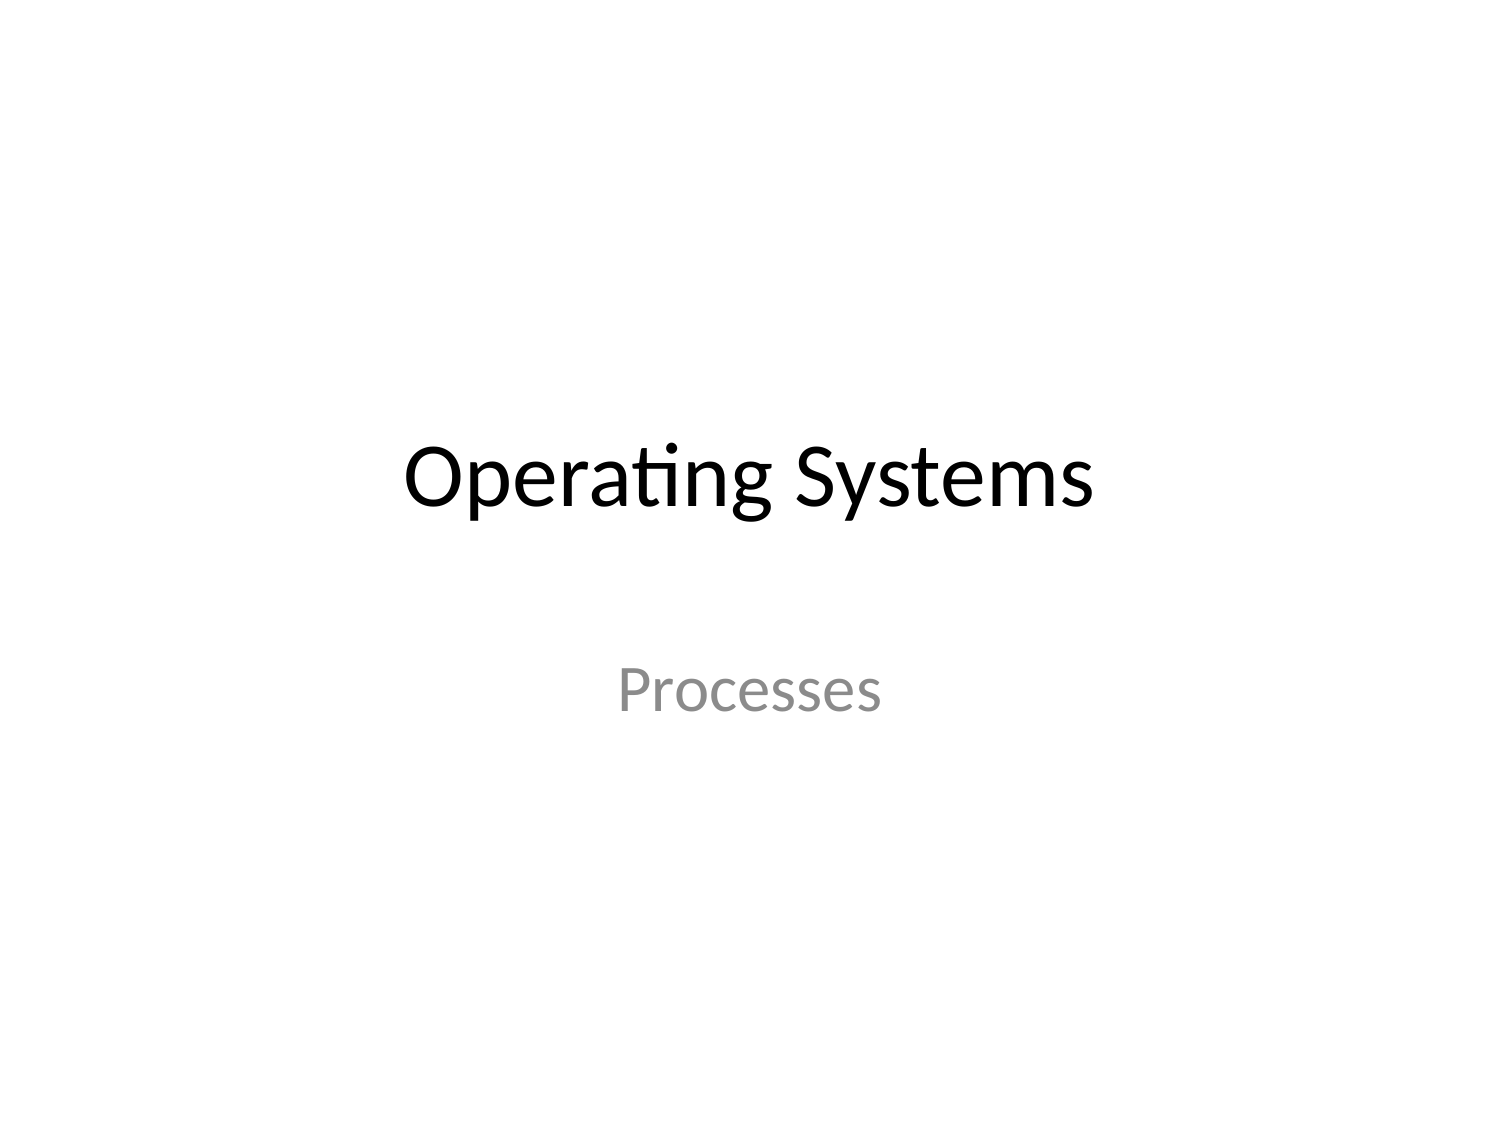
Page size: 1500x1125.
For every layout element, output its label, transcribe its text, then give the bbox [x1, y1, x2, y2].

subtitle Processes [225, 637, 1275, 925]
title Operating Systems [112, 349, 1388, 591]
